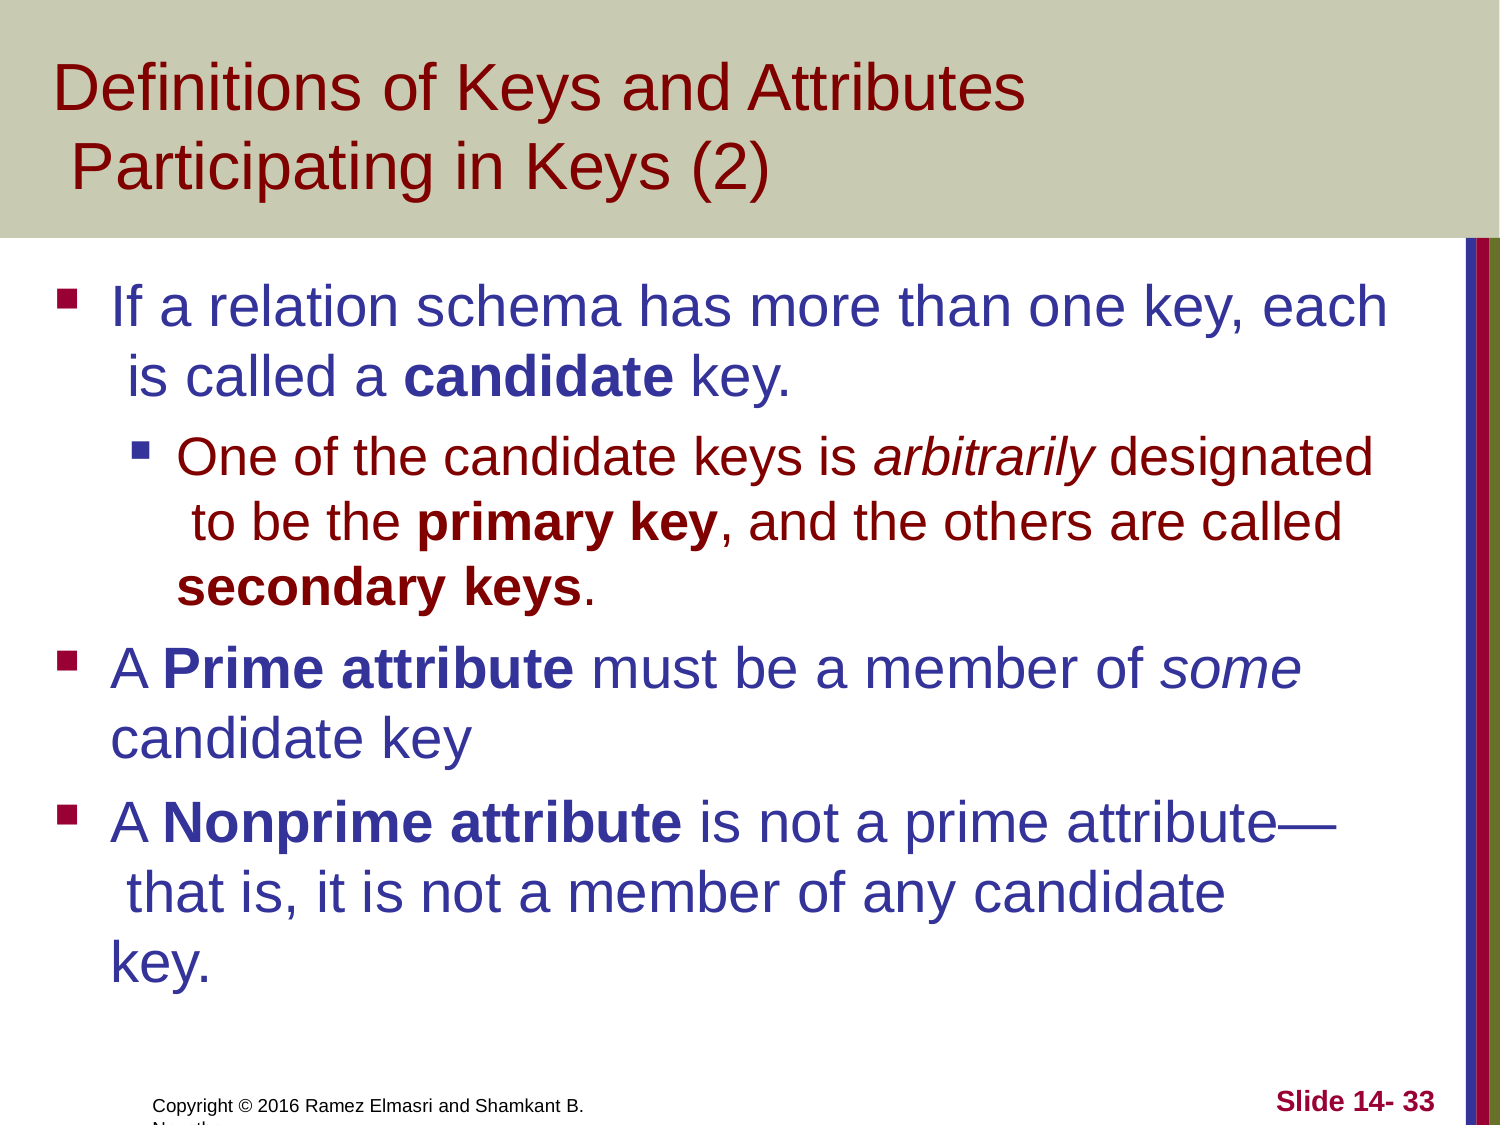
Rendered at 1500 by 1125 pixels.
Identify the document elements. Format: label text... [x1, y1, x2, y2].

text_box If a relation schema has more than one key, each is called a candidate key. One of the candidate keys is arbitrarily designated to be the primary key, and the others are called secondary keys. A Prime attribute must be a member of some candidate key A Nonprime attribute is not a prime attribute— that is, it is not a member of any candidate key. [52, 265, 1394, 995]
title Definitions of Keys and Attributes Participating in Keys (2) [50, 41, 1037, 232]
footer Copyright © 2016 Ramez Elmasri and Shamkant B. Navathe [150, 1093, 658, 1125]
slide_number Slide 14- 33 [1273, 1083, 1440, 1125]
